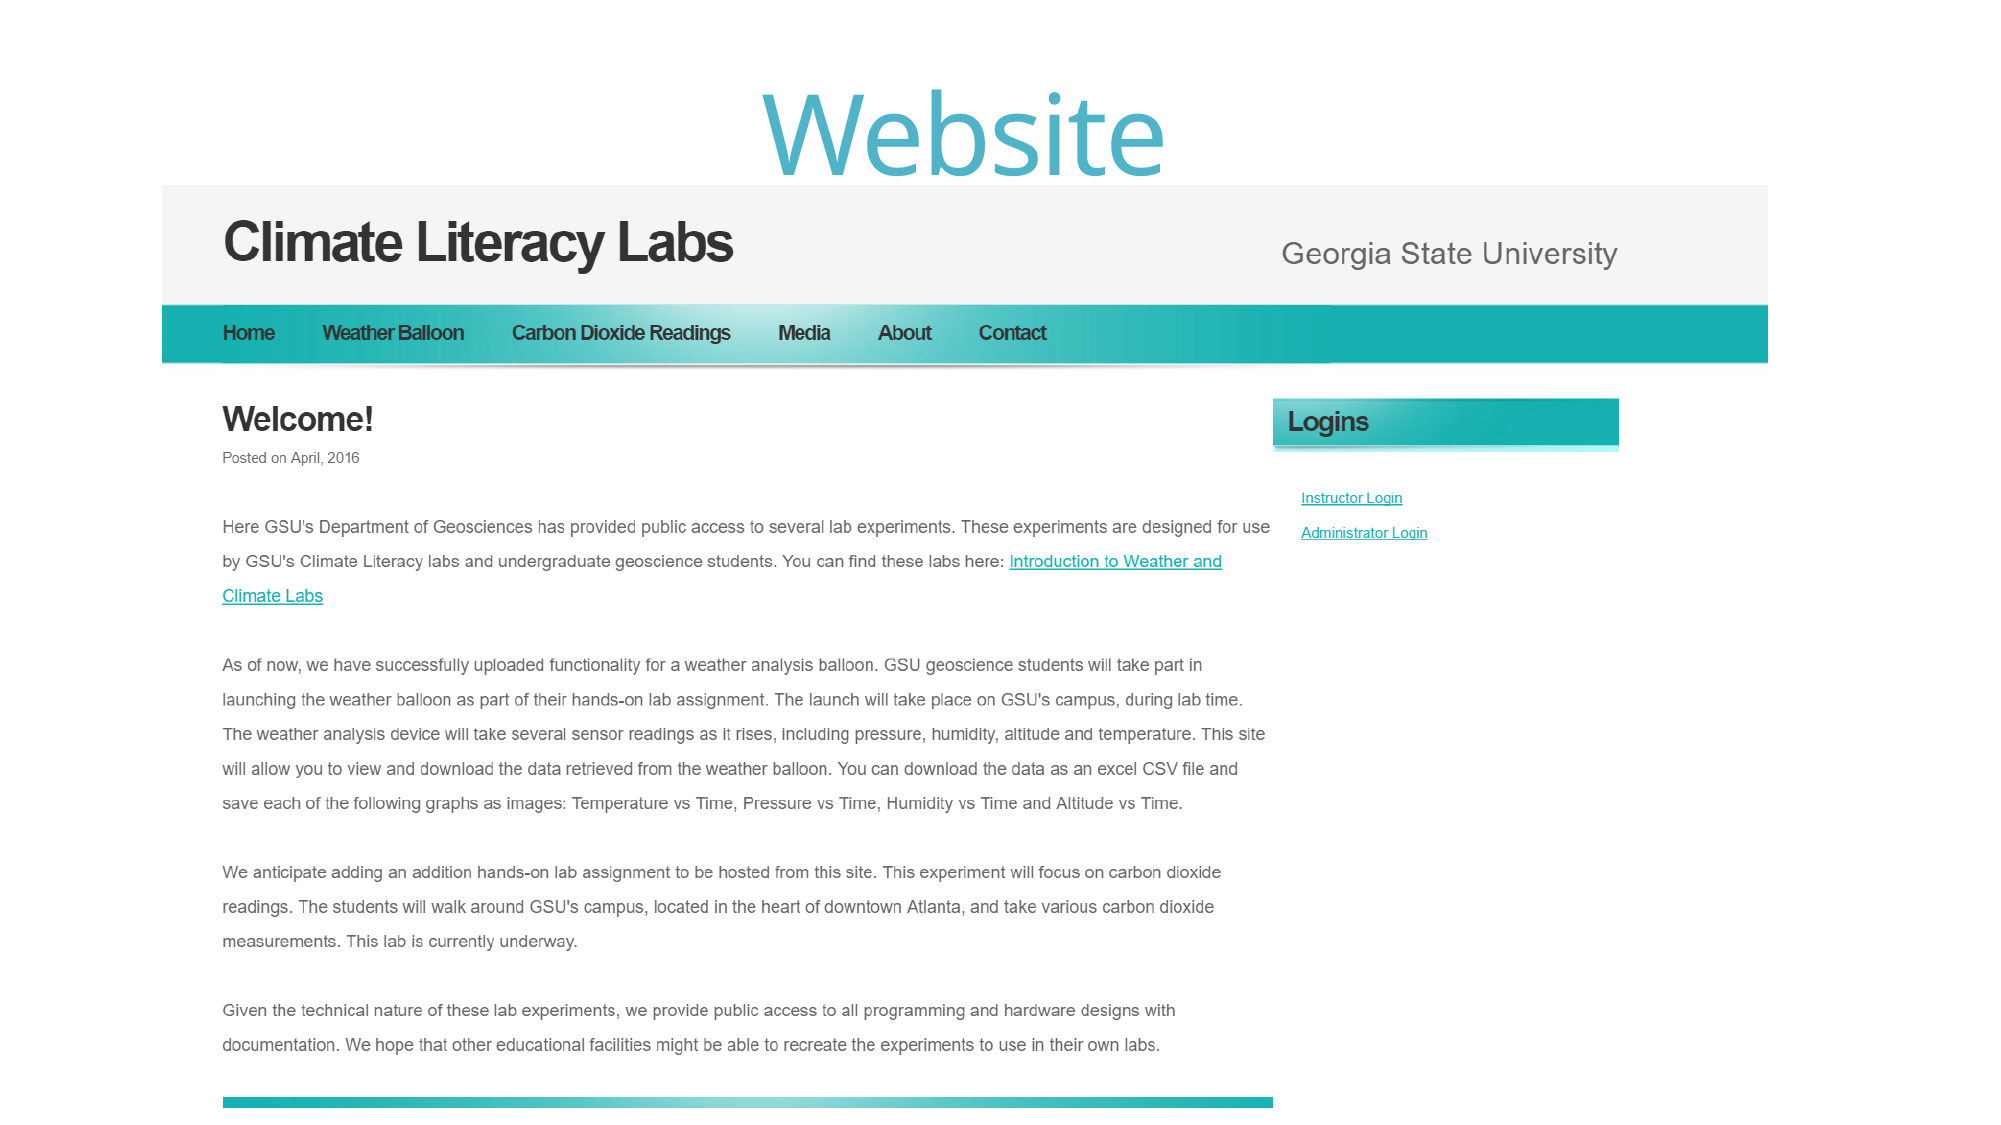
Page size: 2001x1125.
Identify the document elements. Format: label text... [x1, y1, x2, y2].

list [162, 185, 1768, 1108]
title Website [81, 5, 1849, 278]
